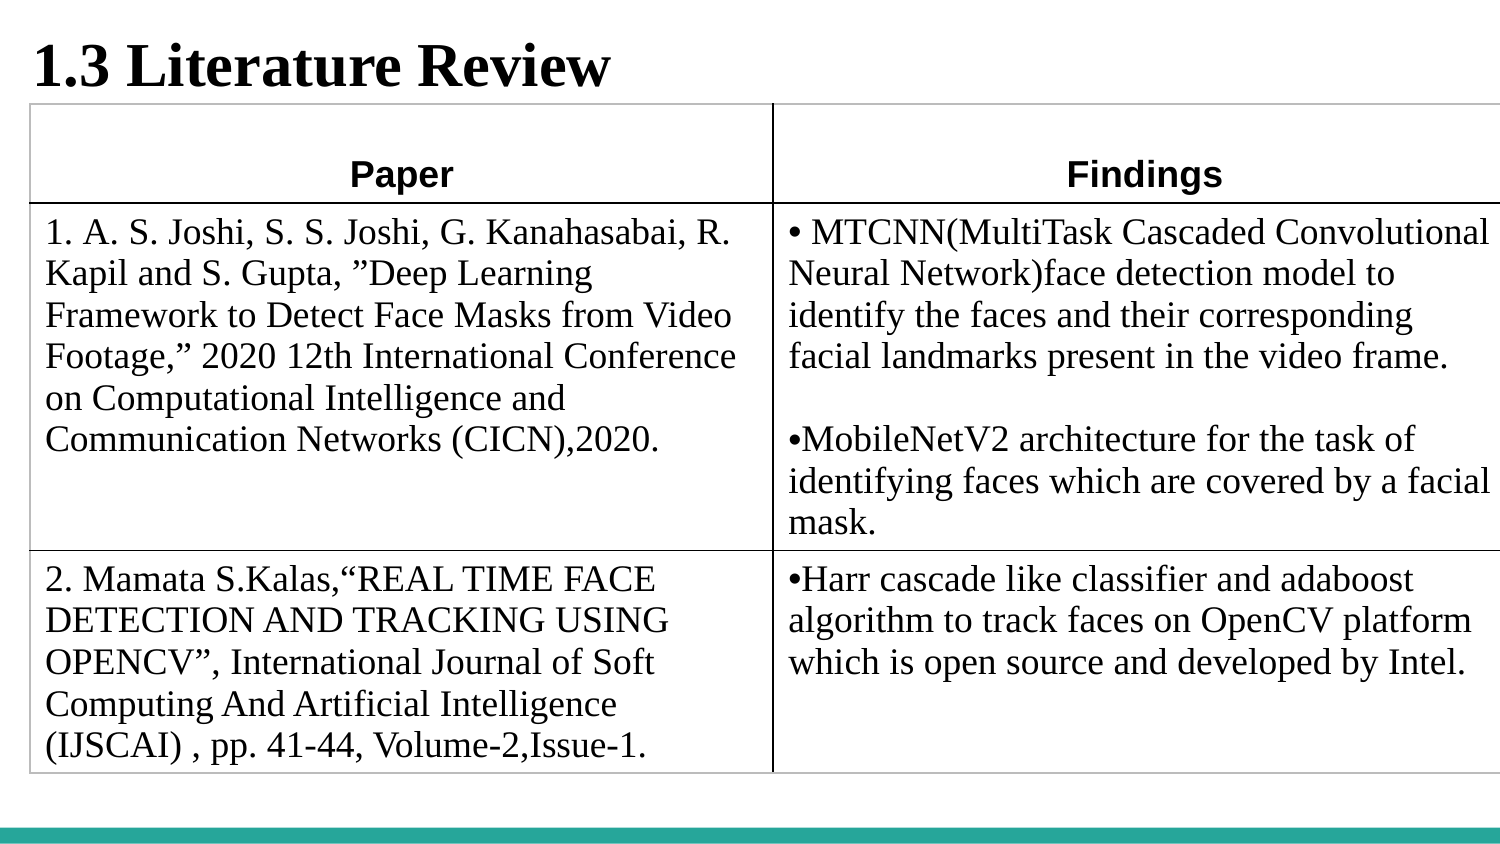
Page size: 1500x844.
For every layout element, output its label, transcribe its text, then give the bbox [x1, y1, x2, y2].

table_cell Harr cascade like classifier and adaboost algorithm to track faces on OpenCV platform which is open source and developed by Intel. [774, 551, 1500, 772]
text_box 1.3 Literature Review [17, 9, 1416, 110]
table_cell MTCNN(MultiTask Cascaded Convolutional Neural Network)face detection model to identify the faces and their corresponding facial landmarks present in the video frame. MobileNetV2 architecture for the task of identifying faces which are covered by a facial mask. [774, 204, 1500, 550]
table_cell 1. A. S. Joshi, S. S. Joshi, G. Kanahasabai, R. Kapil and S. Gupta, ”Deep Learning Framework to Detect Face Masks from Video Footage,” 2020 12th International Conference on Computational Intelligence and Communication Networks (CICN),2020. [31, 204, 772, 550]
table_header Paper [31, 105, 772, 202]
table_header Findings [774, 105, 1500, 202]
table_cell 2. Mamata S.Kalas,“REAL TIME FACE DETECTION AND TRACKING USING OPENCV”, International Journal of Soft Computing And Artificial Intelligence (IJSCAI) , pp. 41-44, Volume-2,Issue-1. [31, 551, 772, 772]
